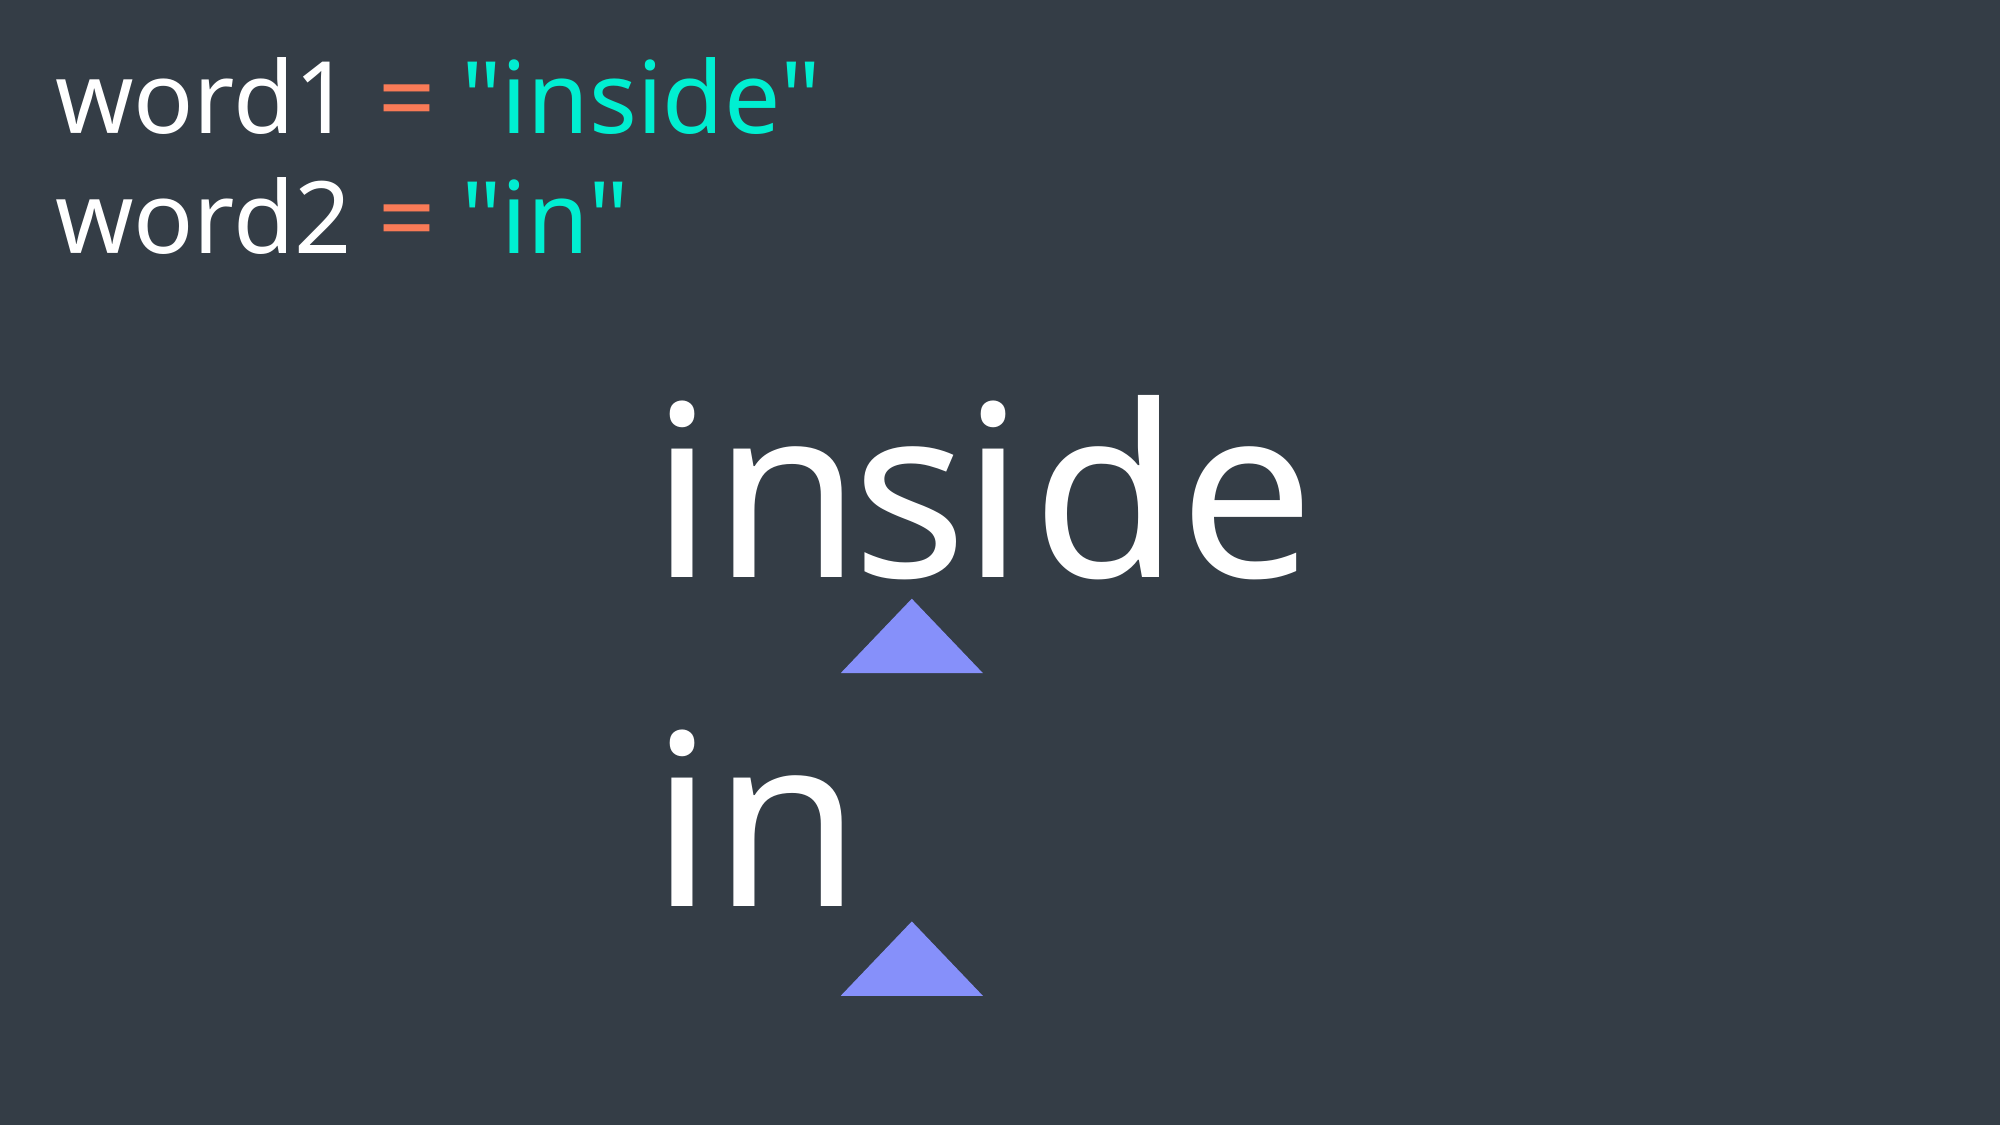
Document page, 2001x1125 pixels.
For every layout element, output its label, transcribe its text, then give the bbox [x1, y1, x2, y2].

text_box [840, 921, 983, 996]
text_box [840, 598, 983, 674]
text_box s [830, 330, 914, 633]
text_box d [1017, 330, 1164, 633]
text_box e [1164, 330, 1323, 633]
text_box in [616, 330, 830, 633]
text_box word1 = "inside" word2 = "in" [40, 26, 862, 281]
text_box i [914, 330, 1017, 633]
text_box in [346, 659, 1168, 962]
